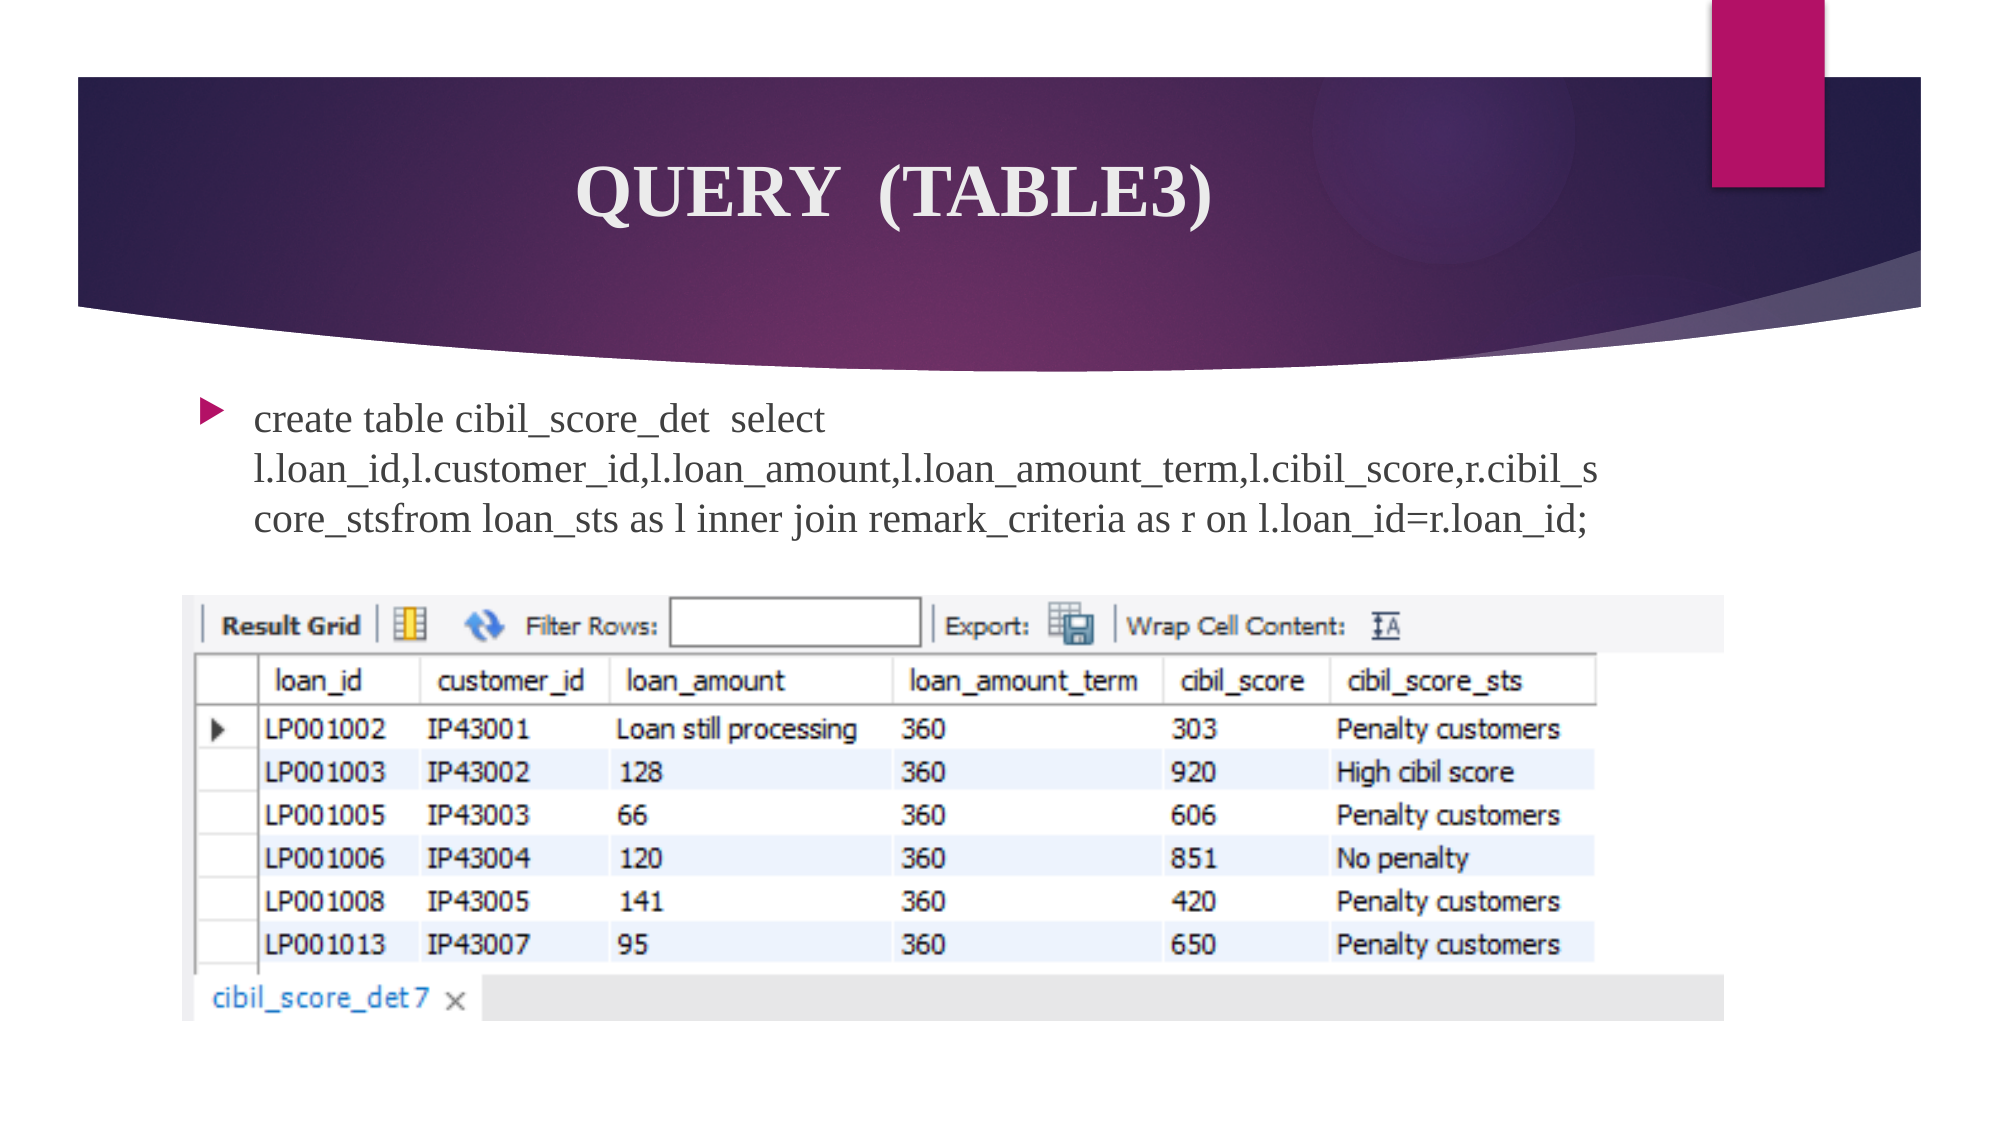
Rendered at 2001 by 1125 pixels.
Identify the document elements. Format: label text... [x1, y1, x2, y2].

picture [181, 595, 1725, 1021]
list create table cibil_score_det select l.loan_id,l.customer_id,l.loan_amount,l.loan_amount_term,l.cibil_score,r.cibil_score_stsfrom loan_sts as l inner join remark_criteria as r on l.loan_id=r.loan_id; [182, 383, 1630, 594]
title QUERY (TABLE3) [559, 154, 1441, 308]
